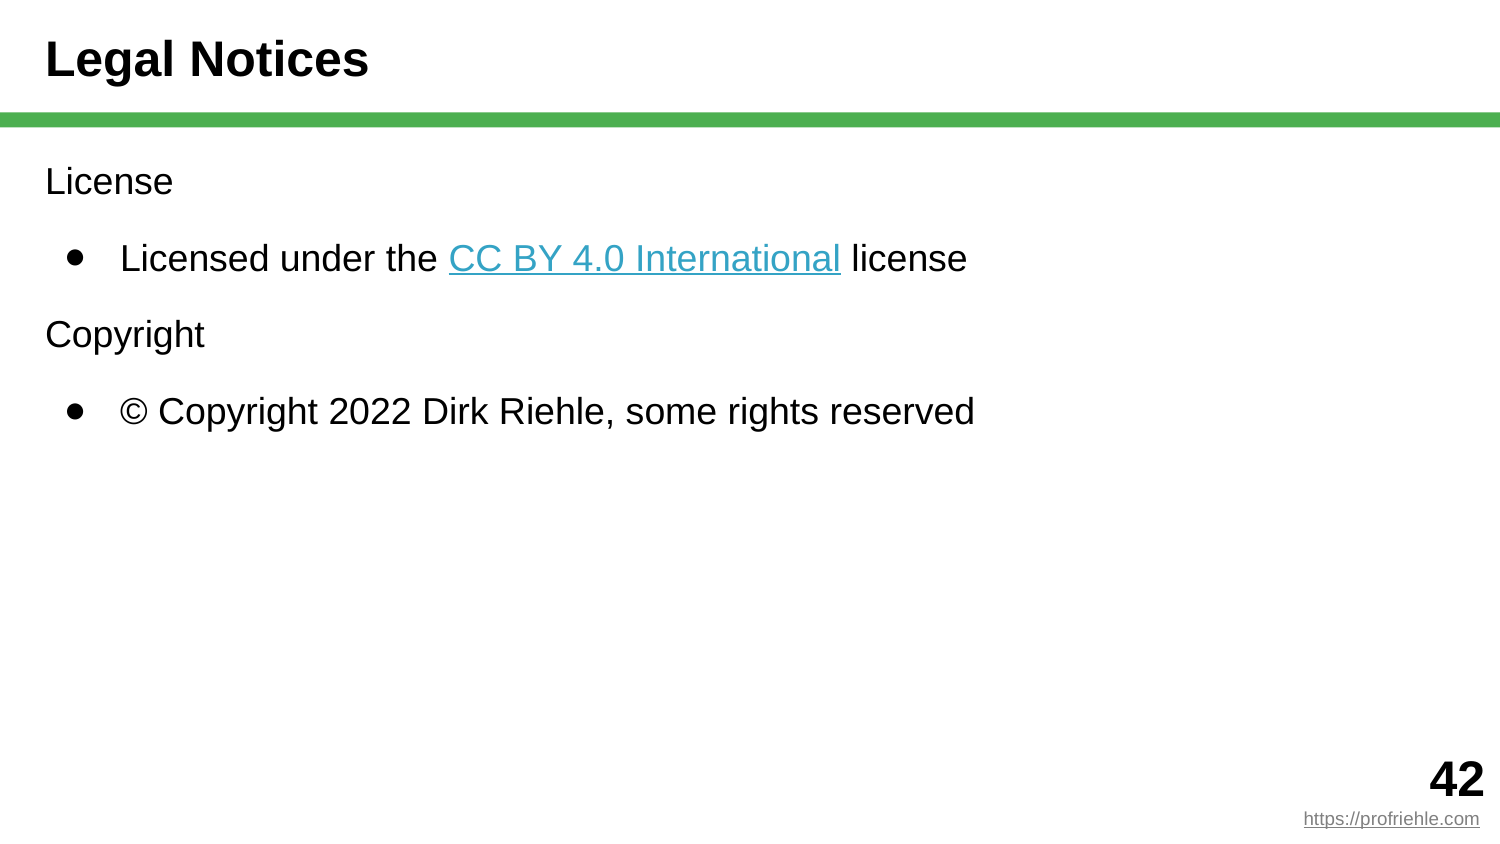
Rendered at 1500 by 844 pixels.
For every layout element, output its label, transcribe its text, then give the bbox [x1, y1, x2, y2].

slide_number ‹#› https://profriehle.com [1200, 724, 1500, 844]
list License Licensed under the CC BY 4.0 International license Copyright © Copyright 2022 Dirk Riehle, some rights reserved [45, 150, 1455, 825]
title Legal Notices [0, 0, 1500, 113]
